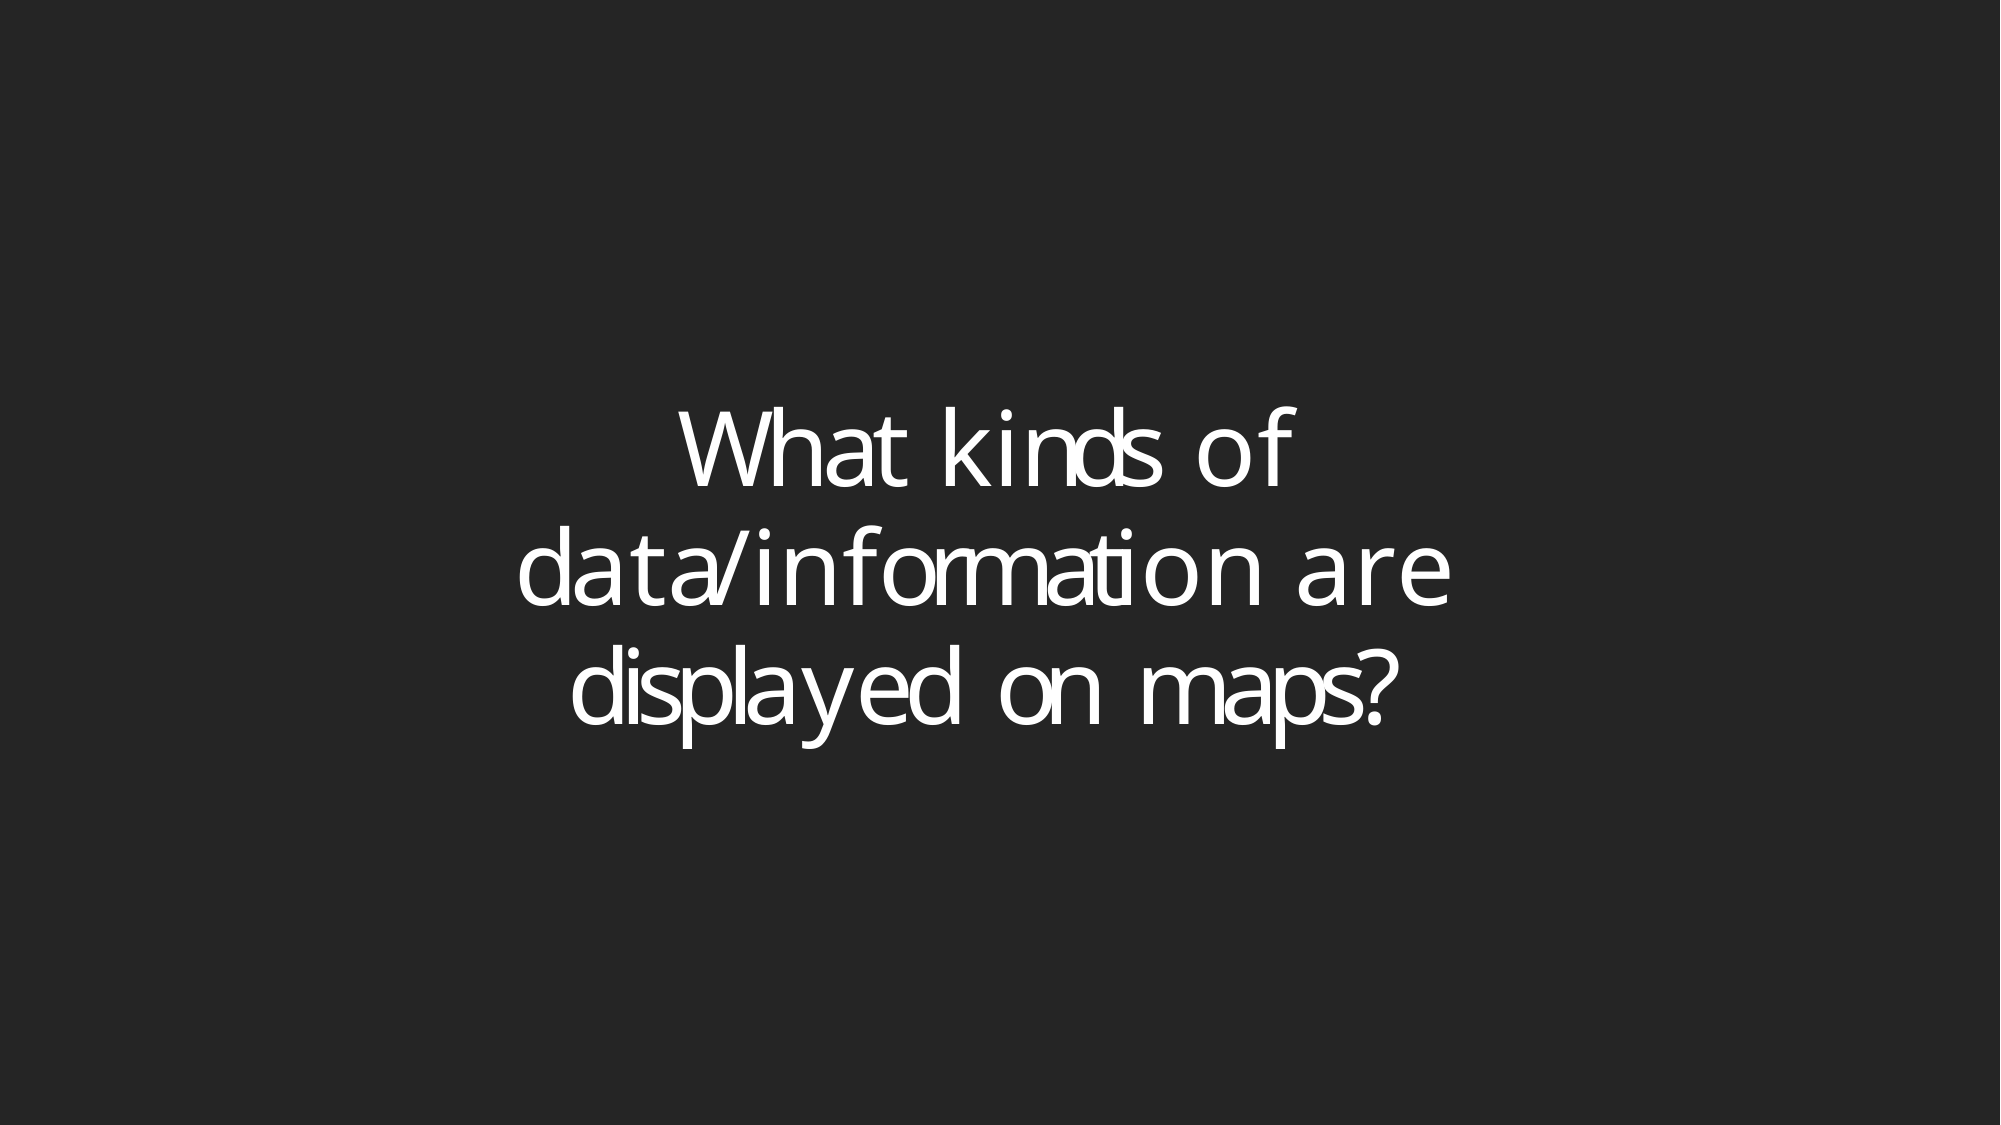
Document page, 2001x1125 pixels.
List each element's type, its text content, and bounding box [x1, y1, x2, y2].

text_box What kinds of data/information are displayed on maps? [302, 388, 1668, 746]
